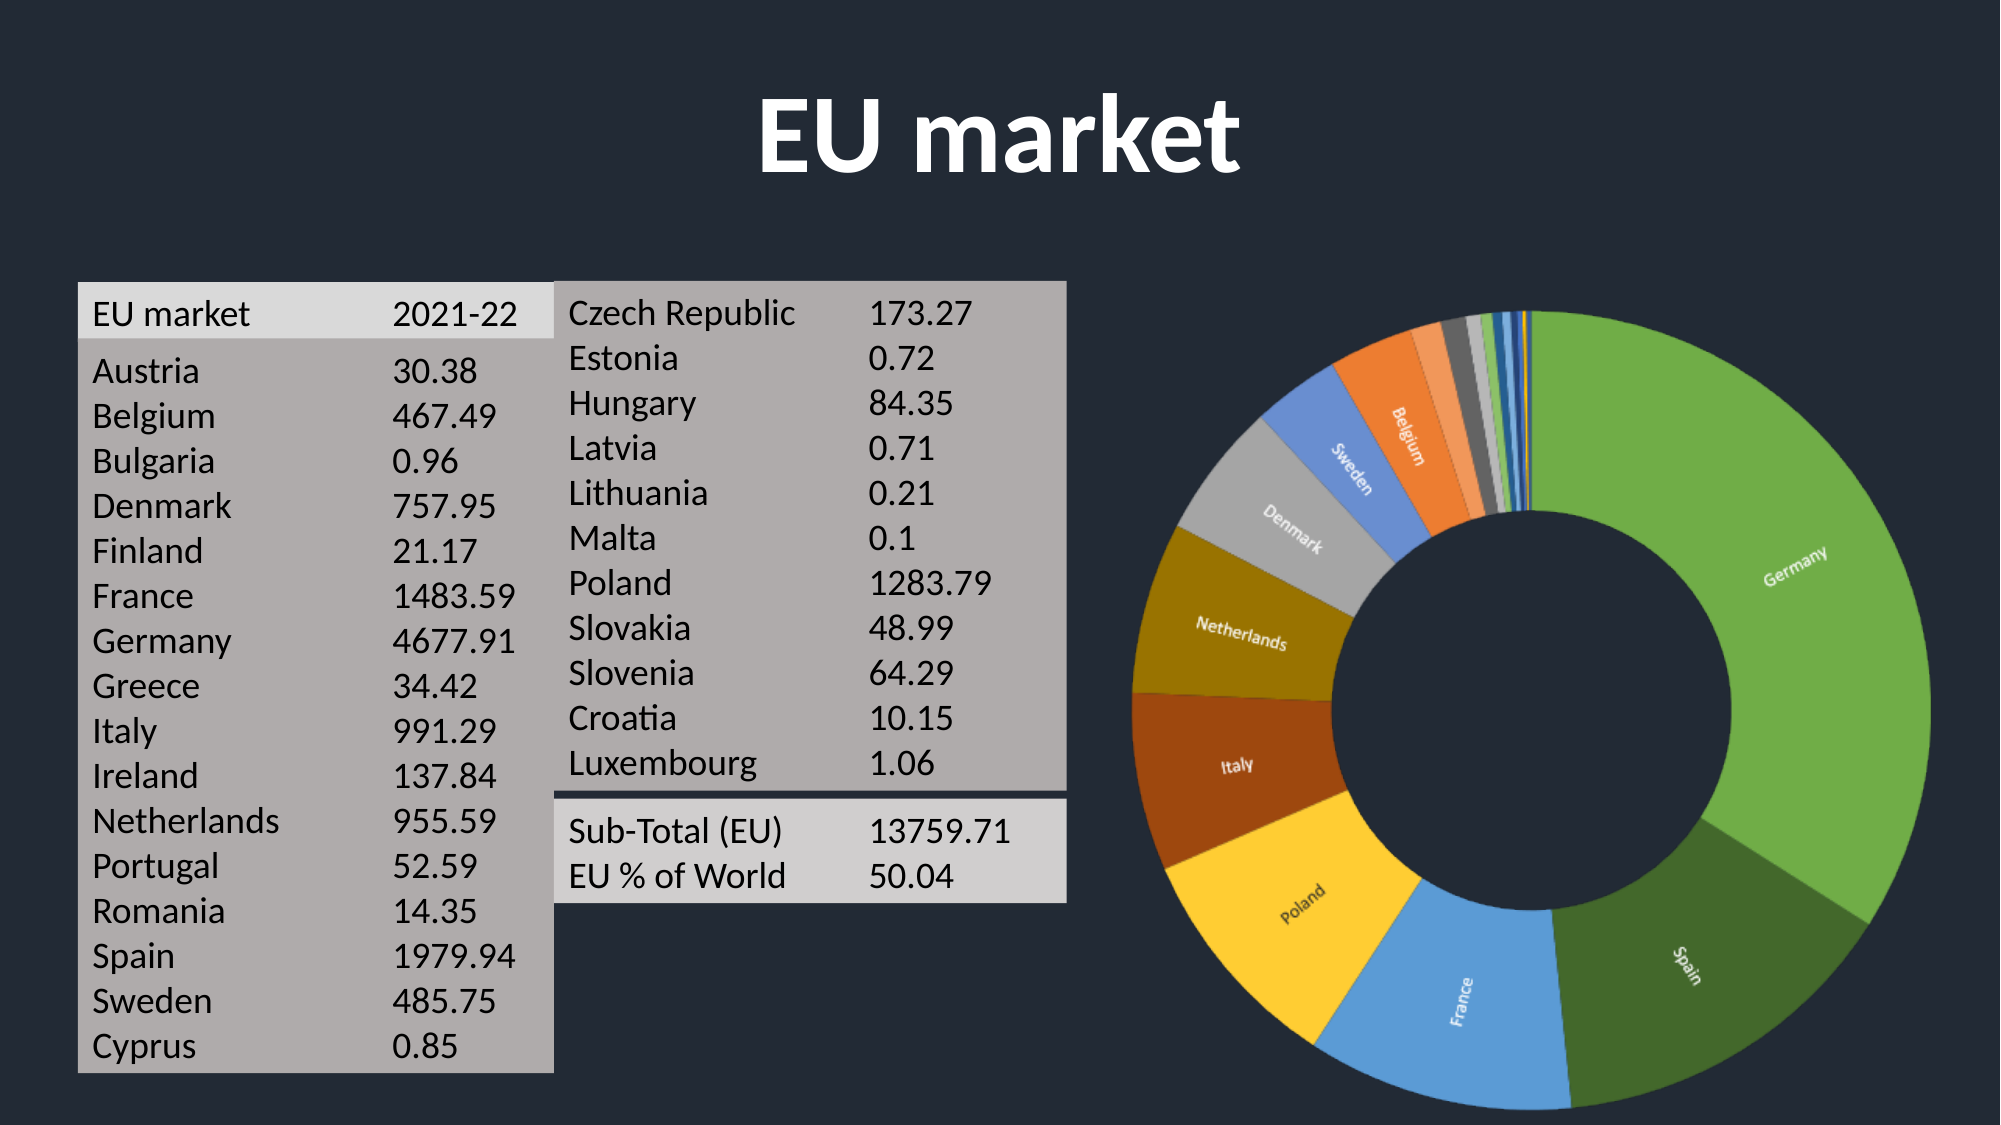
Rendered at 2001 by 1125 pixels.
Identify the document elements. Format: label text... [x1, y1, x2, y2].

text_box EU market [30, 0, 1970, 256]
text_box Czech Republic 173.27 Estonia 0.72 Hungary 84.35 Latvia 0.71 Lithuania 0.21 Malta 0.1 Poland 1283.79 Slovakia 48.99 Slovenia 64.29 Croatia 10.15 Luxembourg 1.06 [553, 280, 1067, 791]
text_box Austria 30.38 Belgium 467.49 Bulgaria 0.96 Denmark 757.95 Finland 21.17 France 1483.59 Germany 4677.91 Greece 34.42 Italy 991.29 Ireland 137.84 Netherlands 955.59 Portugal 52.59 Romania 14.35 Spain 1979.94 Sweden 485.75 Cyprus 0.85 [77, 338, 554, 1074]
text_box EU market 2021-22 [77, 282, 553, 338]
picture [1066, 299, 2000, 1125]
text_box Sub-Total (EU) 13759.71 EU % of World 50.04 [553, 798, 1067, 904]
